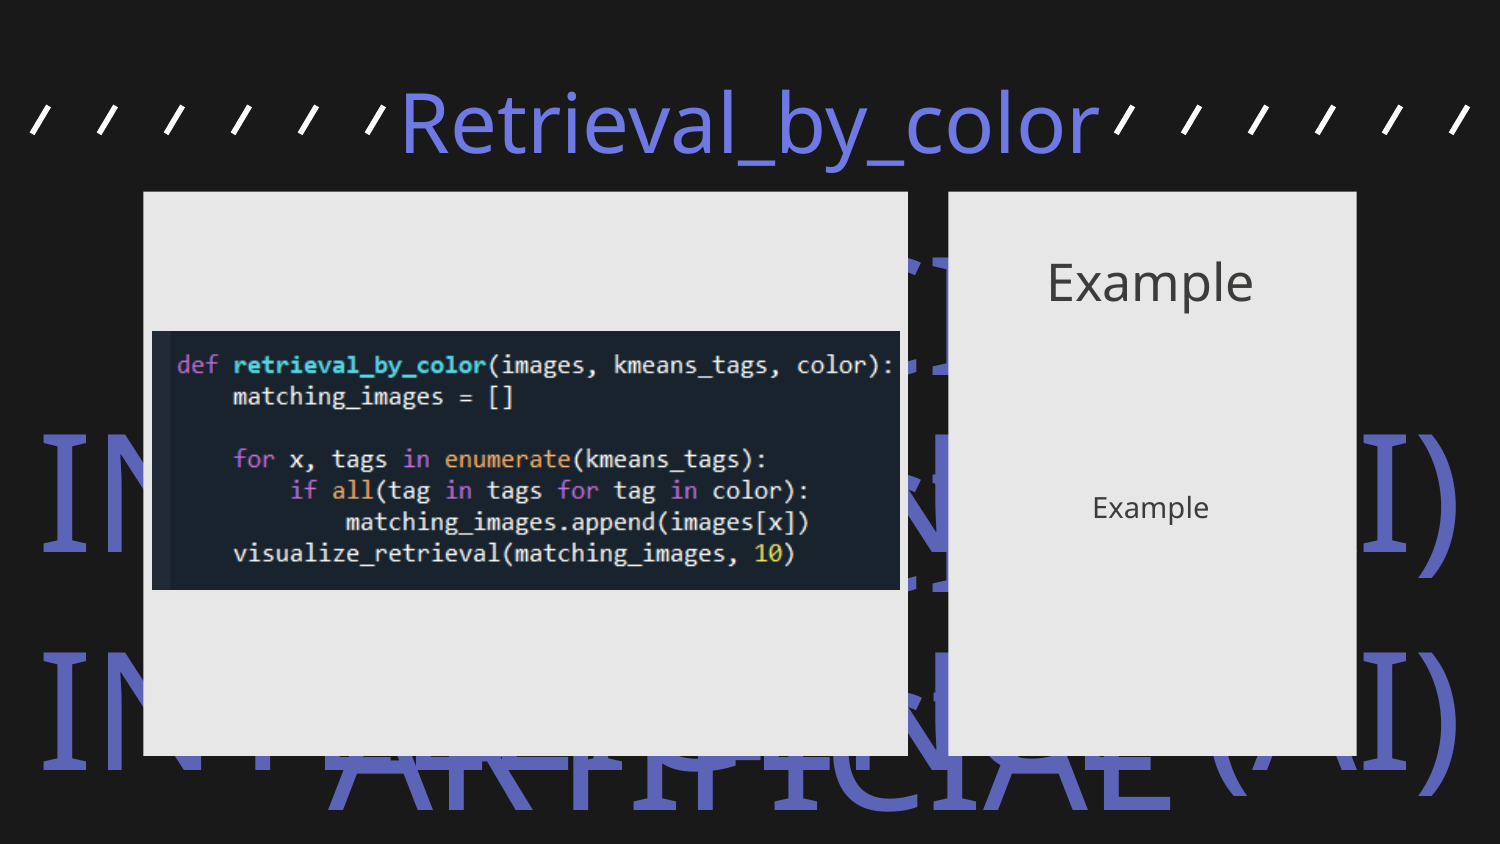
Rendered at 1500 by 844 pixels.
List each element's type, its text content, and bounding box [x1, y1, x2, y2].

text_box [0, 104, 387, 136]
text_box Example [985, 253, 1317, 304]
picture [152, 331, 900, 590]
text_box Example [985, 304, 1317, 708]
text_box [1113, 104, 1500, 136]
title Retrieval_by_color [118, 72, 1382, 167]
